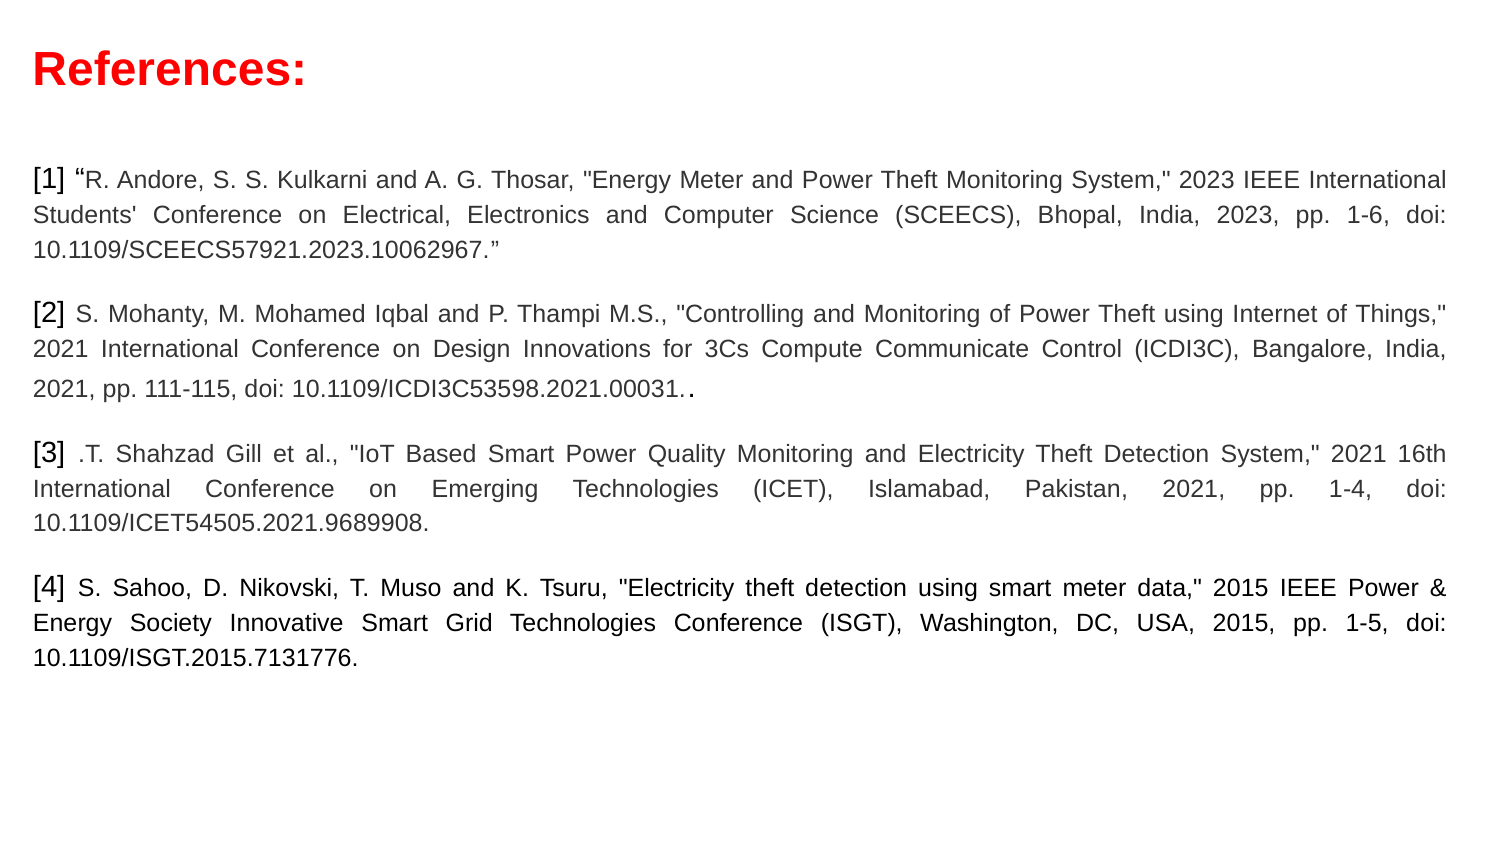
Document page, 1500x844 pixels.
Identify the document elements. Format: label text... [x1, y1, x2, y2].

title [1] “R. Andore, S. S. Kulkarni and A. G. Thosar, "Energy Meter and Power Theft Monitoring System," 2023 IEEE International Students' Conference on Electrical, Electronics and Computer Science (SCEECS), Bhopal, India, 2023, pp. 1-6, doi: 10.1109/SCEECS57921.2023.10062967.” [2] S. Mohanty, M. Mohamed Iqbal and P. Thampi M.S., "Controlling and Monitoring of Power Theft using Internet of Things," 2021 International Conference on Design Innovations for 3Cs Compute Communicate Control (ICDI3C), Bangalore, India, 2021, pp. 111-115, doi: 10.1109/ICDI3C53598.2021.00031.. [3] .T. Shahzad Gill et al., "IoT Based Smart Power Quality Monitoring and Electricity Theft Detection System," 2021 16th International Conference on Emerging Technologies (ICET), Islamabad, Pakistan, 2021, pp. 1-4, doi: 10.1109/ICET54505.2021.9689908. [4] S. Sahoo, D. Nikovski, T. Muso and K. Tsuru, "Electricity theft detection using smart meter data," 2015 IEEE Power & Energy Society Innovative Smart Grid Technologies Conference (ISGT), Washington, DC, USA, 2015, pp. 1-5, doi: 10.1109/ISGT.2015.7131776. [32, 99, 1450, 789]
list References: [19, 29, 1408, 504]
